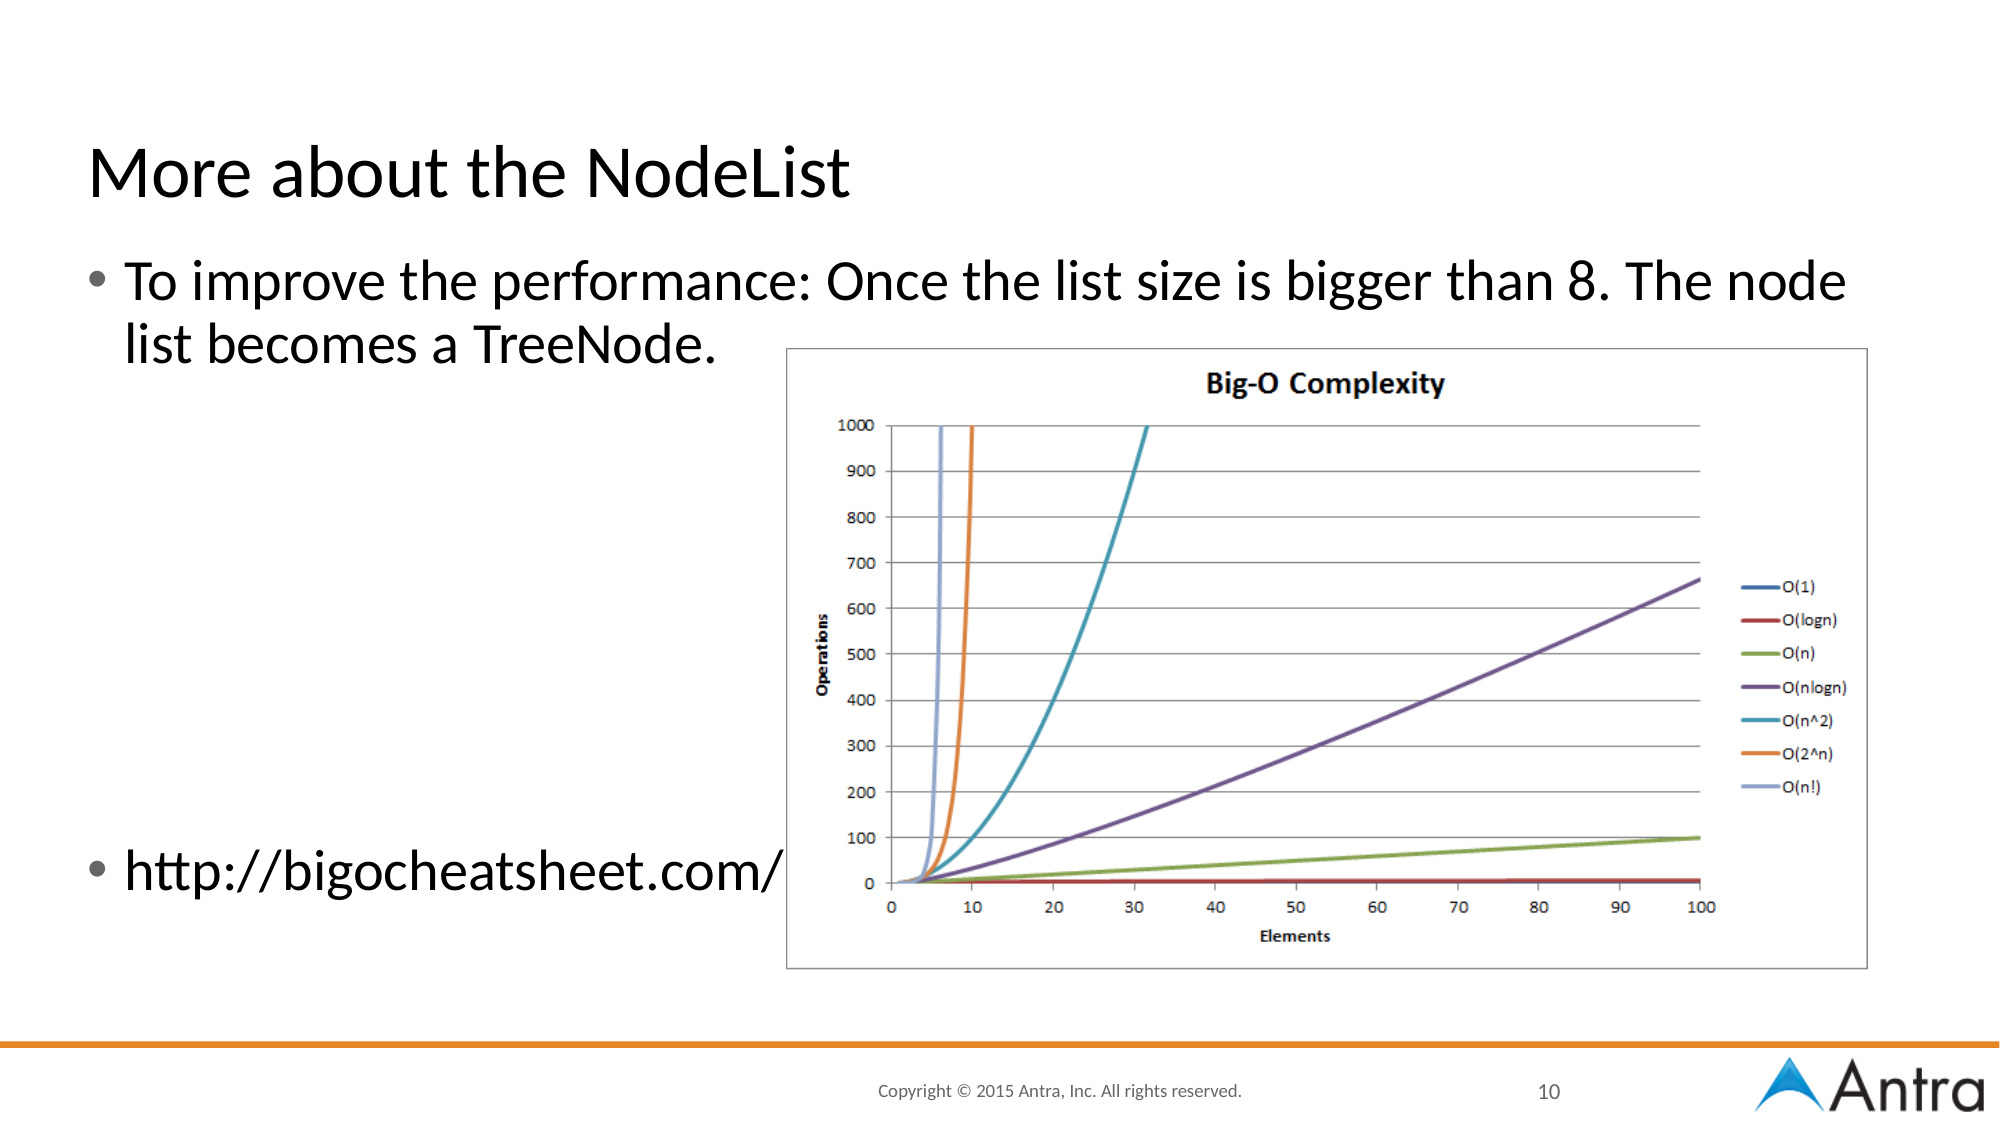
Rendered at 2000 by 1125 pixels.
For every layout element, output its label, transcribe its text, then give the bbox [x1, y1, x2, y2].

title More about the NodeList [87, 66, 1913, 213]
list To improve the performance: Once the list size is bigger than 8. The node list becomes a TreeNode. http://bigocheatsheet.com/ [87, 249, 1913, 975]
picture [1744, 1048, 1994, 1122]
slide_number 10 [1498, 1075, 1561, 1106]
picture [786, 347, 1869, 976]
